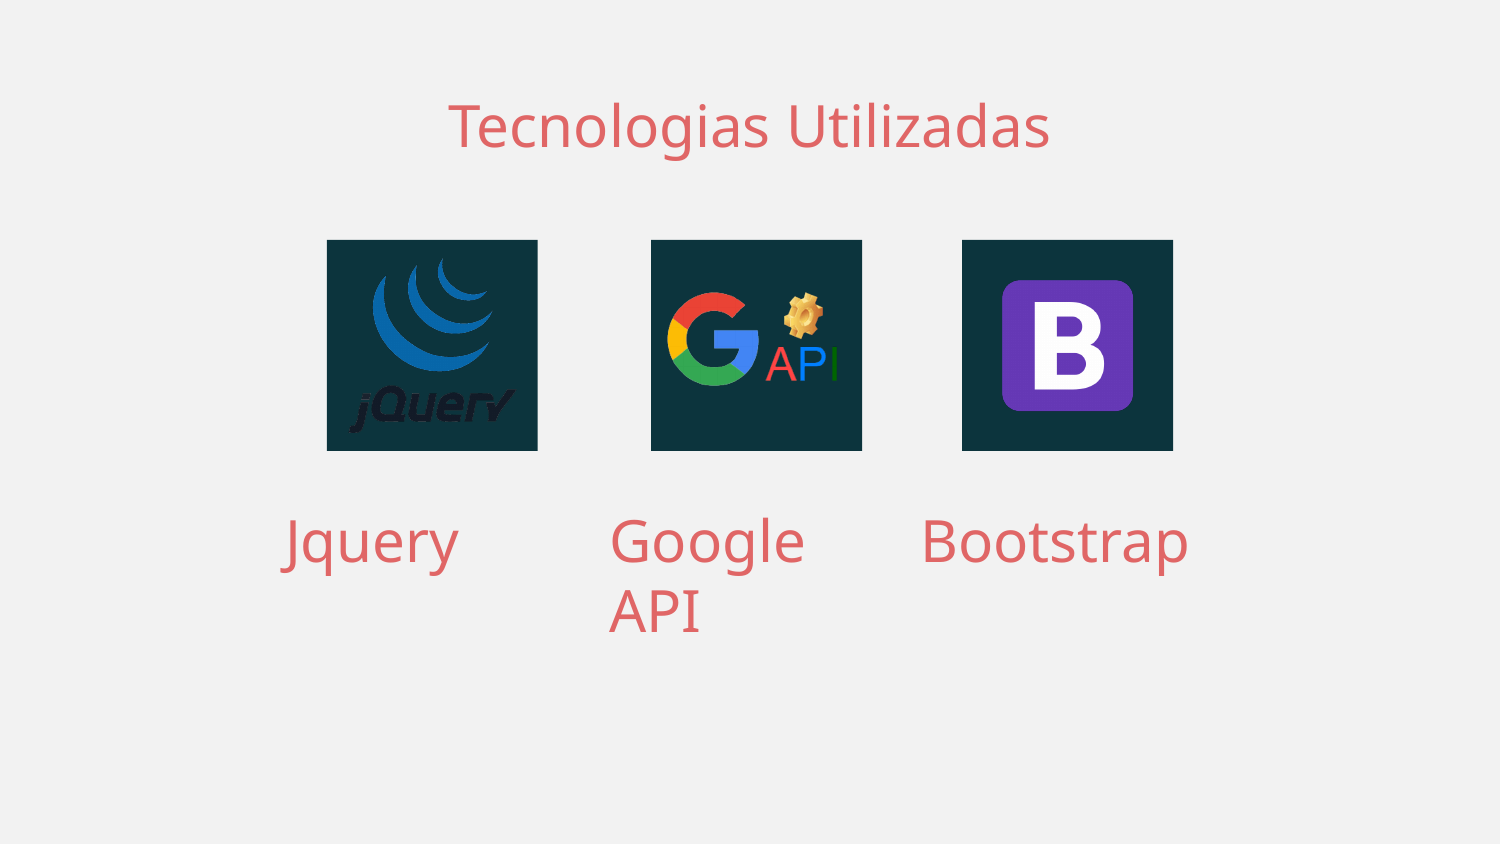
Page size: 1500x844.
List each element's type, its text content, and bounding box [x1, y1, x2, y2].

picture [345, 258, 520, 433]
text_box [962, 239, 1174, 451]
picture [544, 269, 979, 425]
text_box [651, 432, 863, 451]
title Tecnologias Utilizadas [51, 73, 1449, 168]
title Google API [594, 488, 905, 575]
text_box [326, 239, 538, 451]
title Jquery [270, 488, 594, 575]
text_box [651, 239, 863, 268]
title Bootstrap [905, 488, 1230, 575]
picture [980, 258, 1155, 433]
